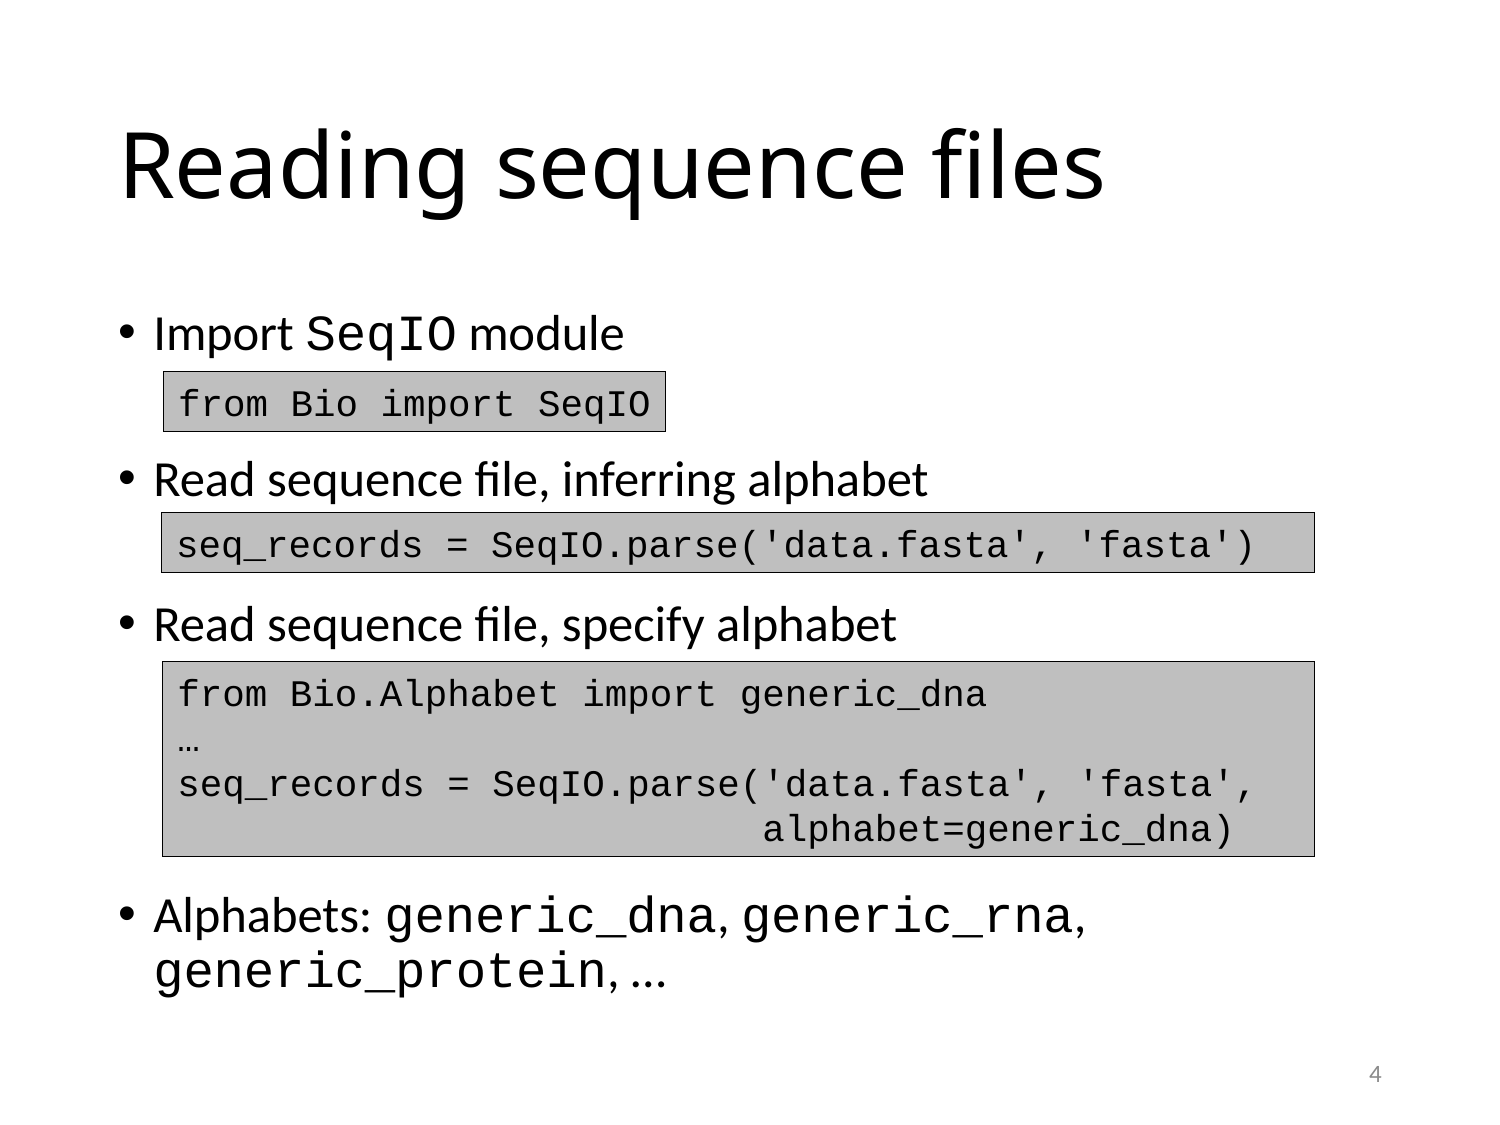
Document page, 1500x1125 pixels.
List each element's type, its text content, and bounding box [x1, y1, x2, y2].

title Reading sequence files [103, 59, 1397, 278]
text_box from Bio import SeqIO [163, 371, 666, 432]
text_box from Bio.Alphabet import generic_dna … seq_records = SeqIO.parse('data.fasta', 'fasta', alphabet=generic_dna) [162, 661, 1315, 857]
text_box seq_records = SeqIO.parse('data.fasta', 'fasta') [161, 512, 1315, 573]
slide_number 4 [1059, 1042, 1397, 1103]
list Import SeqIO module Read sequence file, inferring alphabet Read sequence file, specify alphabet Alphabets: generic_dna, generic_rna, generic_protein, … [103, 299, 1397, 1014]
